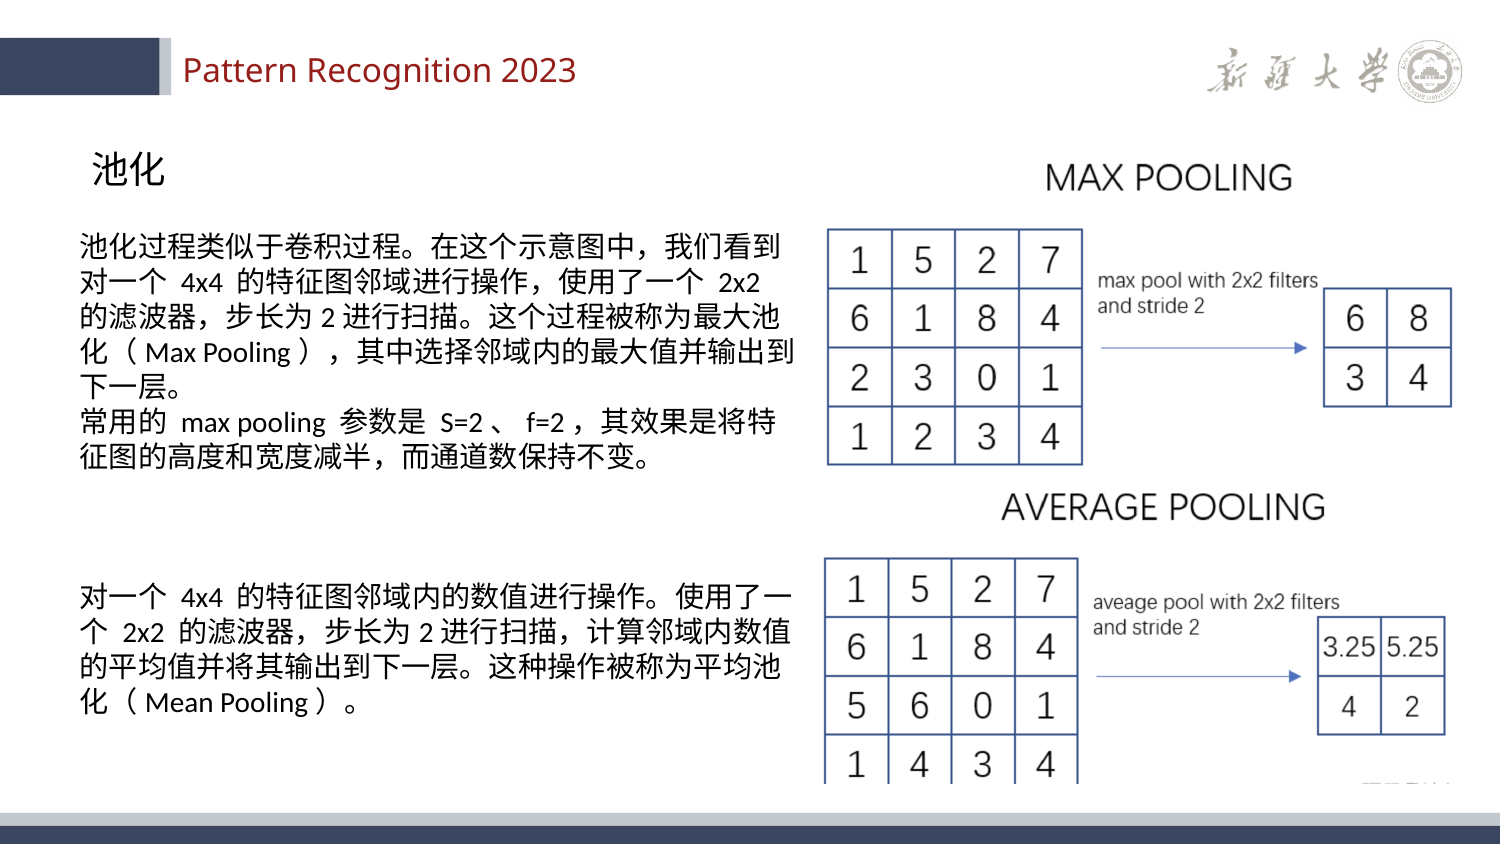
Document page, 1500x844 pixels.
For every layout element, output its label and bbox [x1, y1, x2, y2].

text_box [0, 34, 1500, 844]
picture [808, 138, 1490, 473]
picture [807, 480, 1467, 784]
